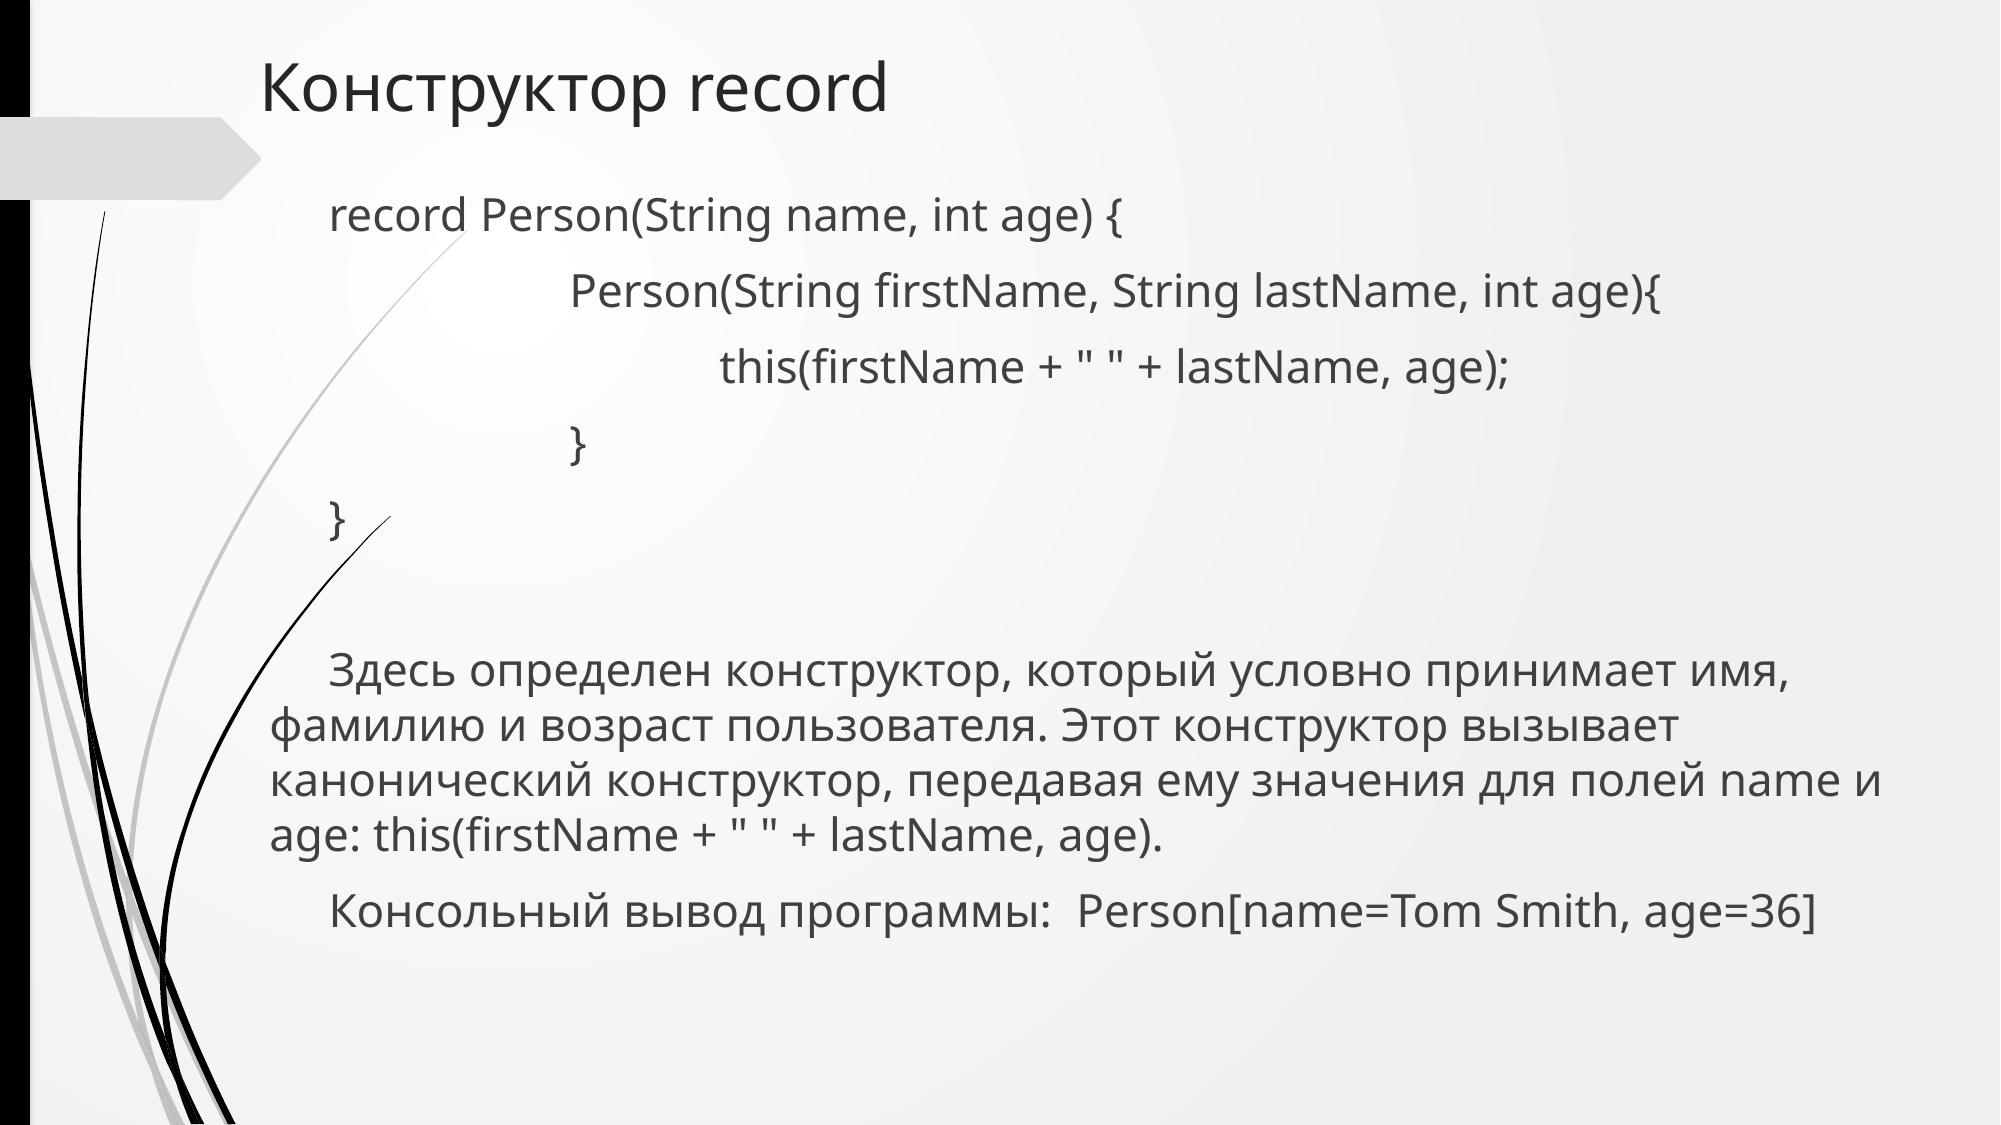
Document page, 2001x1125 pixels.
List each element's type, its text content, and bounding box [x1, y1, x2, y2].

title Конструктор record [244, 36, 1595, 141]
text_box record Person(String name, int age) { Person(String firstName, String lastName, int age){ this(firstName + " " + lastName, age); } } Здесь определен конструктор, который условно принимает имя, фамилию и возраст пользователя. Этот конструктор вызывает канонический конструктор, передавая ему значения для полей name и age: this(firstName + " " + lastName, age). Консольный вывод программы: Person[name=Tom Smith, age=36] [254, 178, 2000, 1125]
